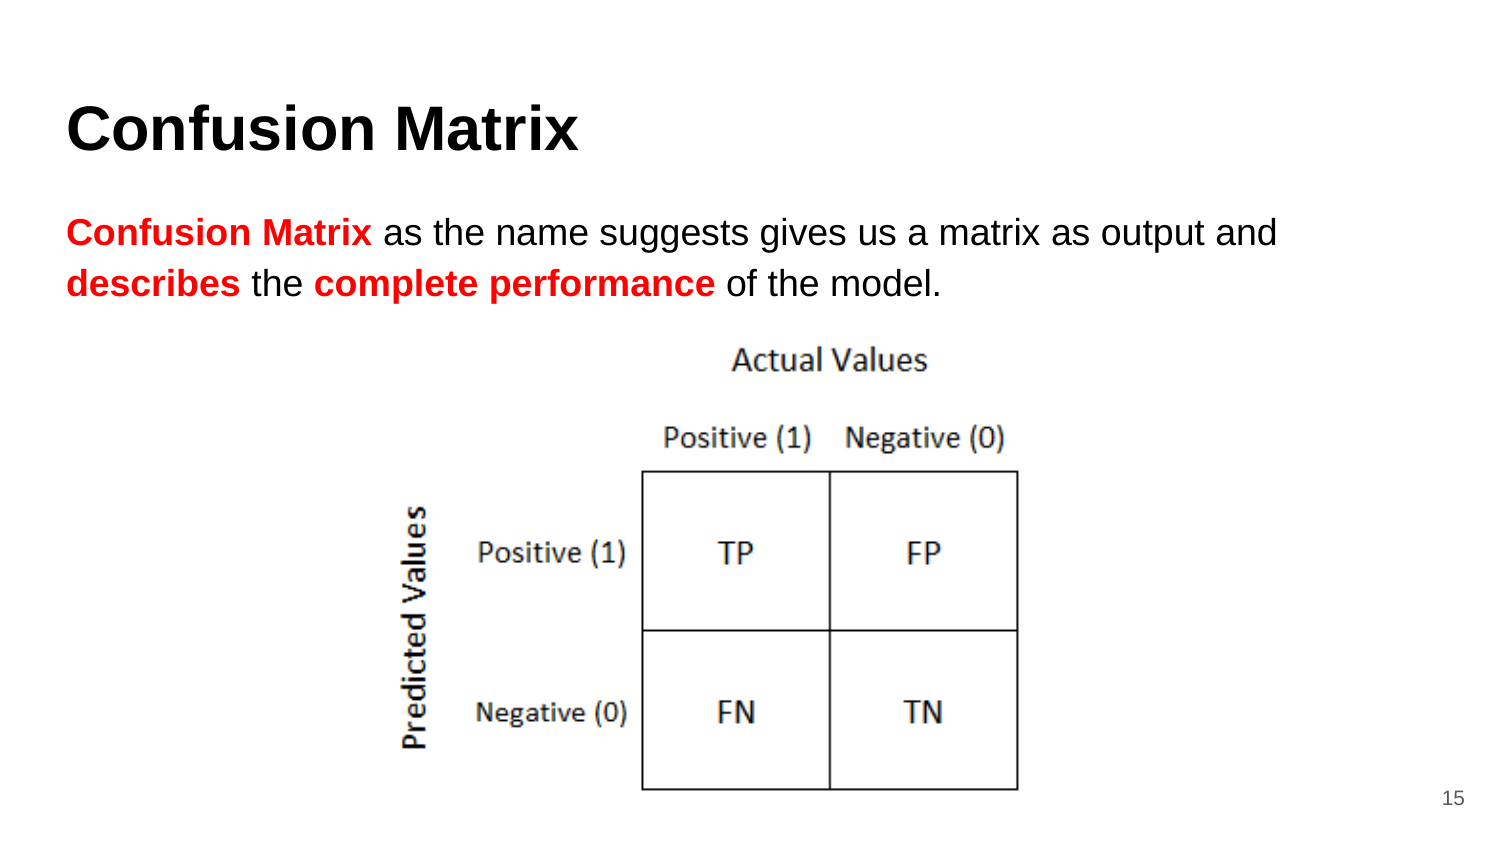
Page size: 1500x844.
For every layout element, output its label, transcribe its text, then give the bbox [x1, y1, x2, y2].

list Confusion Matrix as the name suggests gives us a matrix as output and describes the complete performance of the model. [51, 185, 1471, 830]
slide_number ‹#› [1389, 764, 1480, 830]
picture [354, 328, 1036, 808]
title Confusion Matrix [51, 72, 1449, 167]
